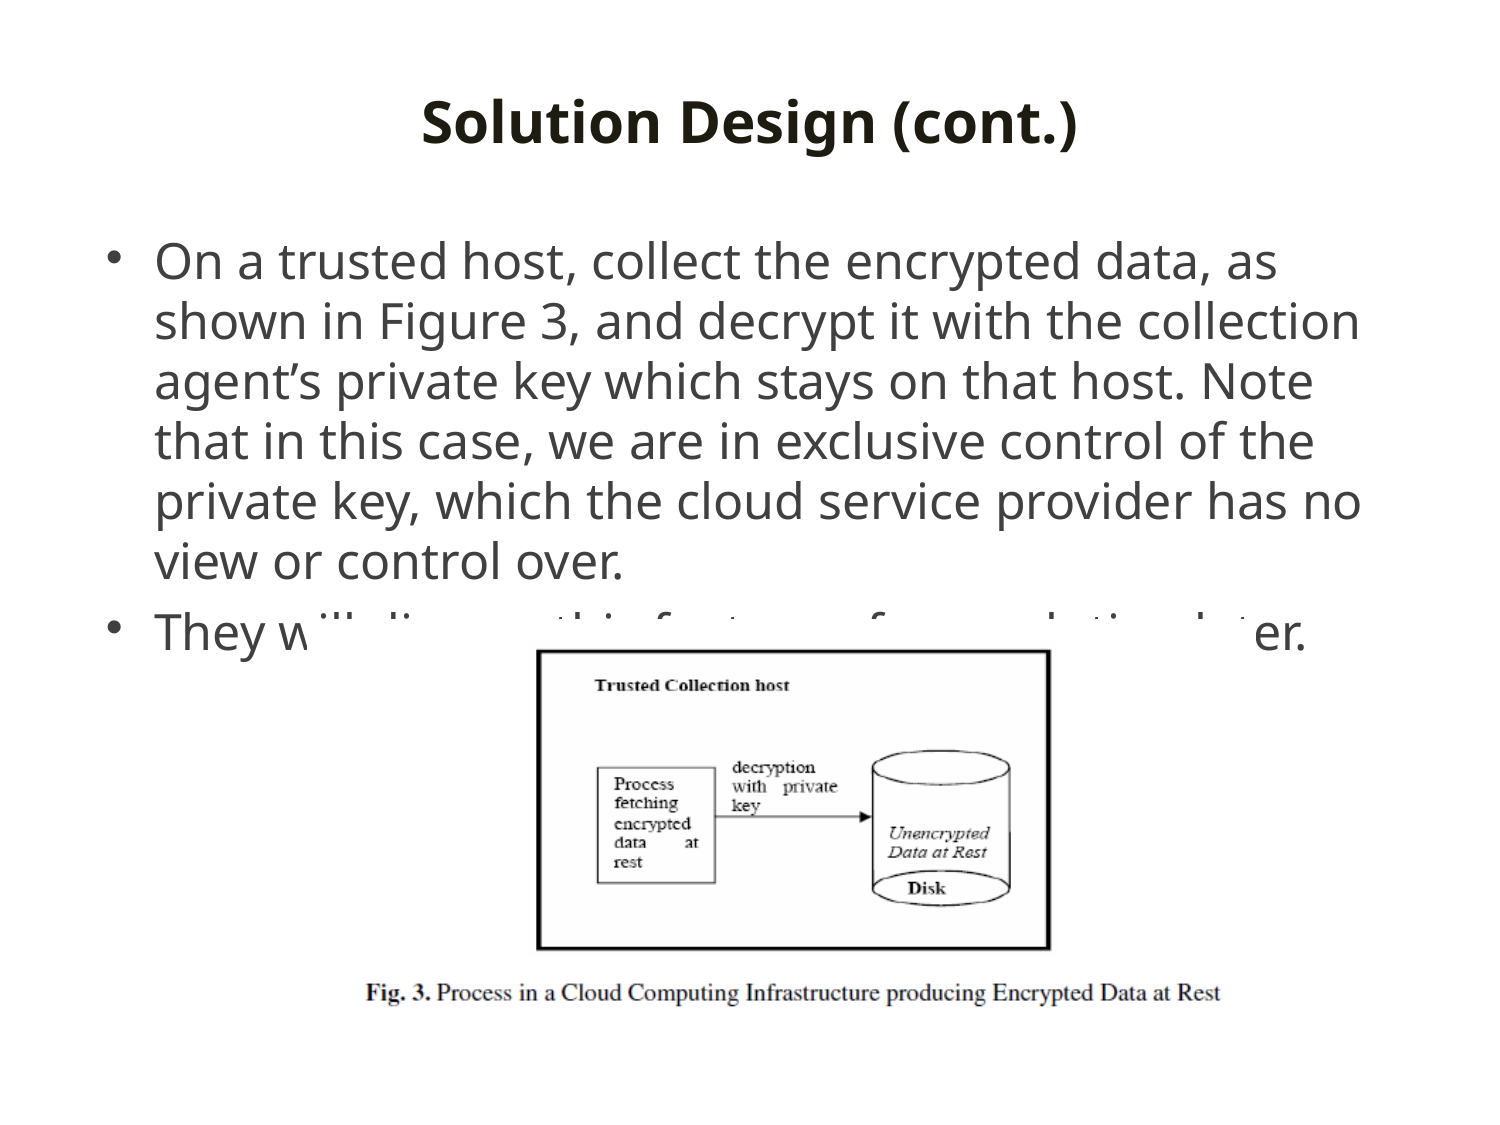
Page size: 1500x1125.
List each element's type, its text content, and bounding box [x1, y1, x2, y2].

picture [307, 618, 1256, 1023]
title Solution Design (cont.) [74, 44, 1425, 200]
list On a trusted host, collect the encrypted data, as shown in Figure 3, and decrypt it with the collection agent’s private key which stays on that host. Note that in this case, we are in exclusive control of the private key, which the cloud service provider has no view or control over. They will discuss this feature of our solution later. [74, 222, 1425, 1006]
